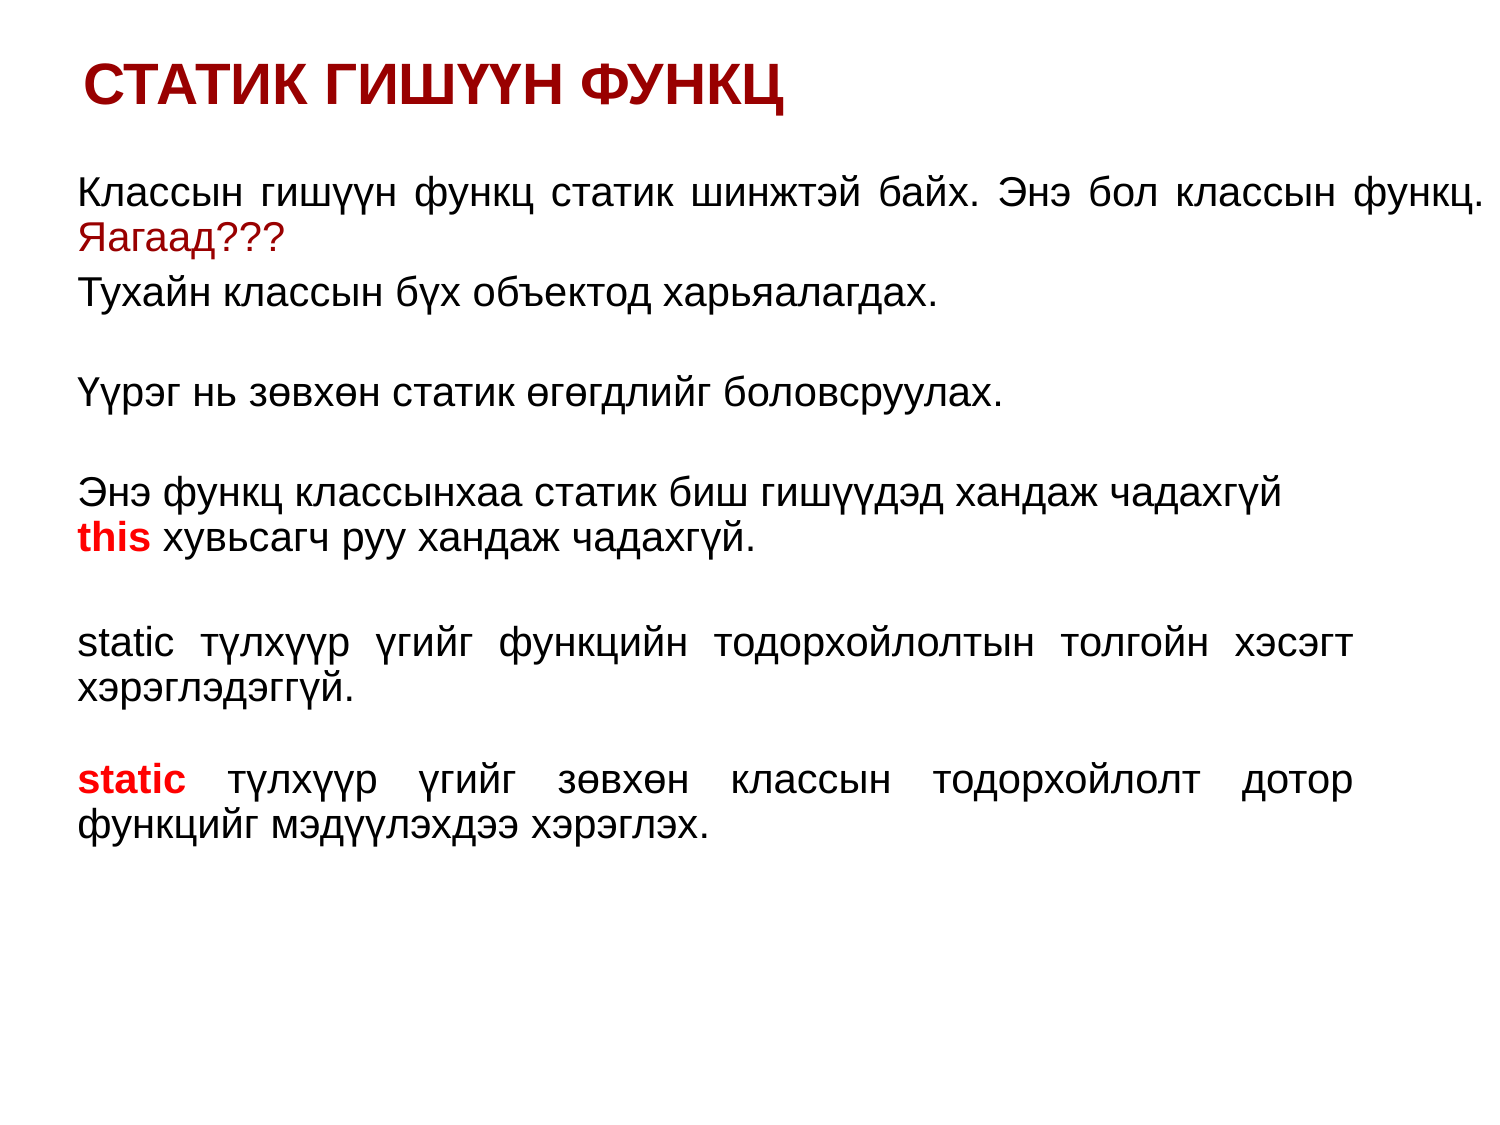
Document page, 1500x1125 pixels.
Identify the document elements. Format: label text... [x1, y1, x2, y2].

text_box Классын гишүүн функц статик шинжтэй байx. Энэ бол классын функц. Яагаад??? [62, 162, 1500, 268]
text_box СТАТИК ГИШҮҮН ФУНКЦ [68, 49, 1432, 113]
text_box Үүрэг нь зөвхөн статик өгөгдлийг боловсруулах. [62, 362, 1357, 423]
text_box static түлхүүр үгийг функцийн тодорхойлолтын толгойн хэсэгт хэрэглэдэггүй. [62, 612, 1369, 718]
text_box Энэ функц классынхаа статик биш гишүүдэд хандаж чадахгүй this хувьсагч руу хандаж чадахгүй. [62, 462, 1369, 568]
text_box Тухайн классын бүх объектод харьяалагдах. [62, 262, 1369, 323]
text_box static түлхүүр үгийг зөвхөн классын тодорхойлолт дотор функцийг мэдүүлэхдээ хэрэглэх. [62, 749, 1369, 856]
